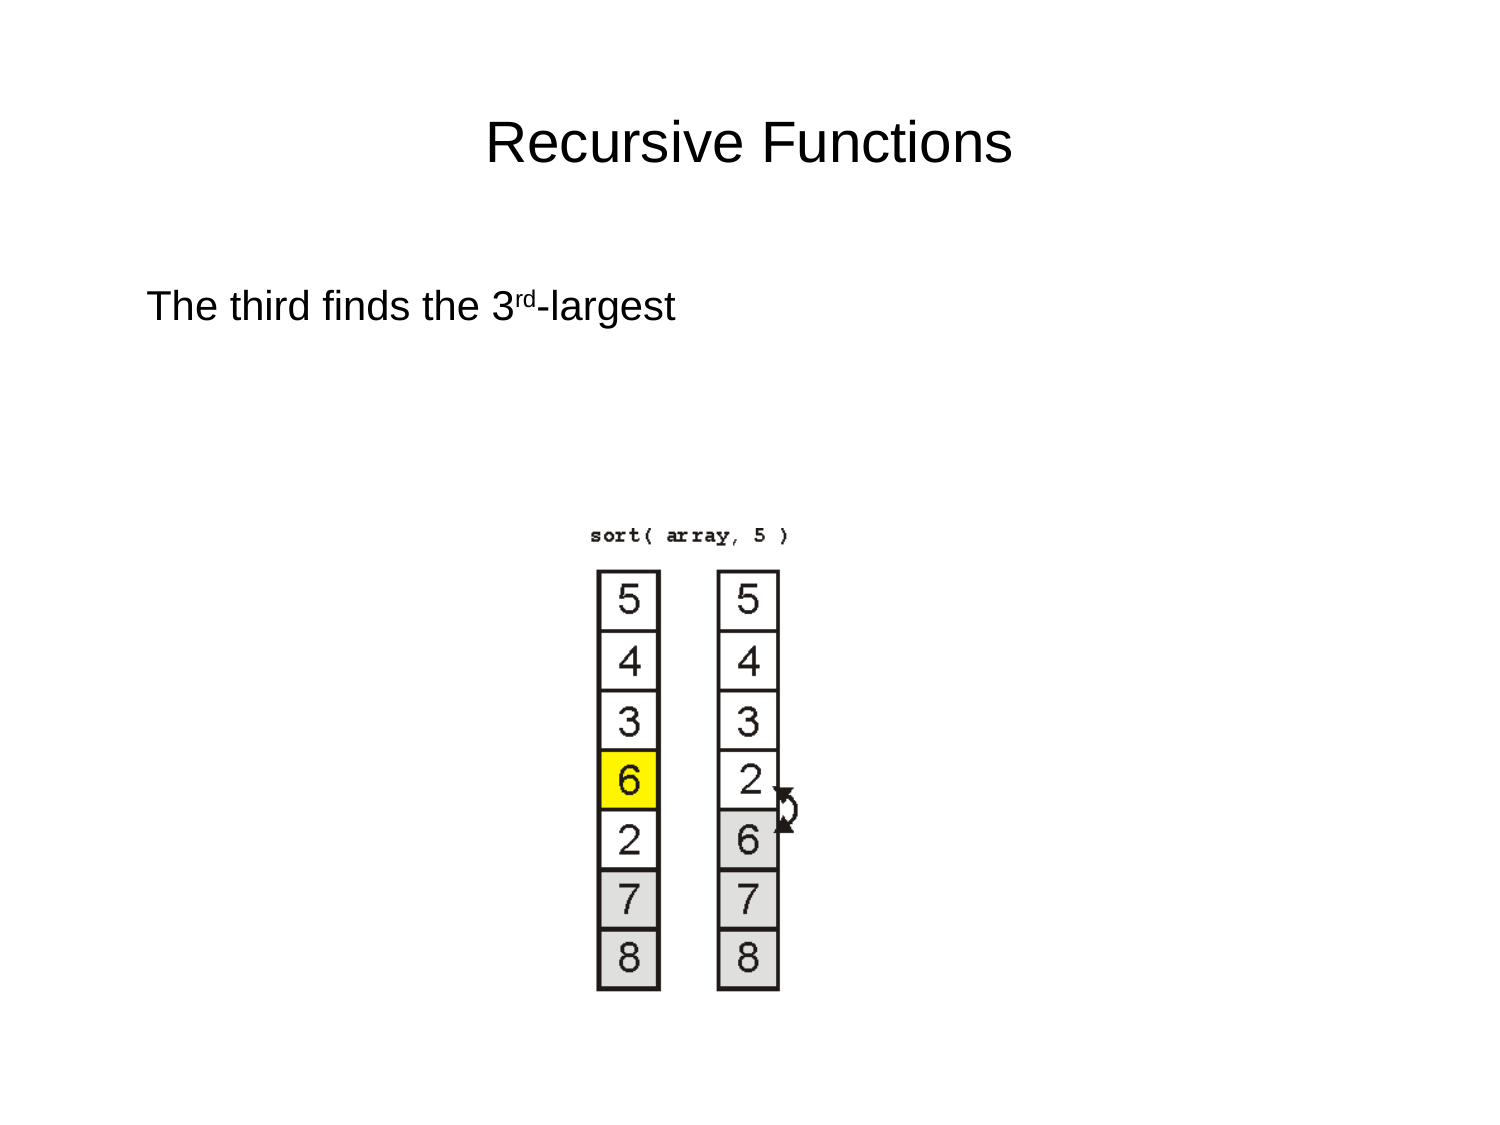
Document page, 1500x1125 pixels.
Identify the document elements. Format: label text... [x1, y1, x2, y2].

list The third finds the 3rd-largest [74, 262, 1426, 1006]
picture [589, 528, 819, 999]
title Recursive Functions [74, 44, 1426, 233]
